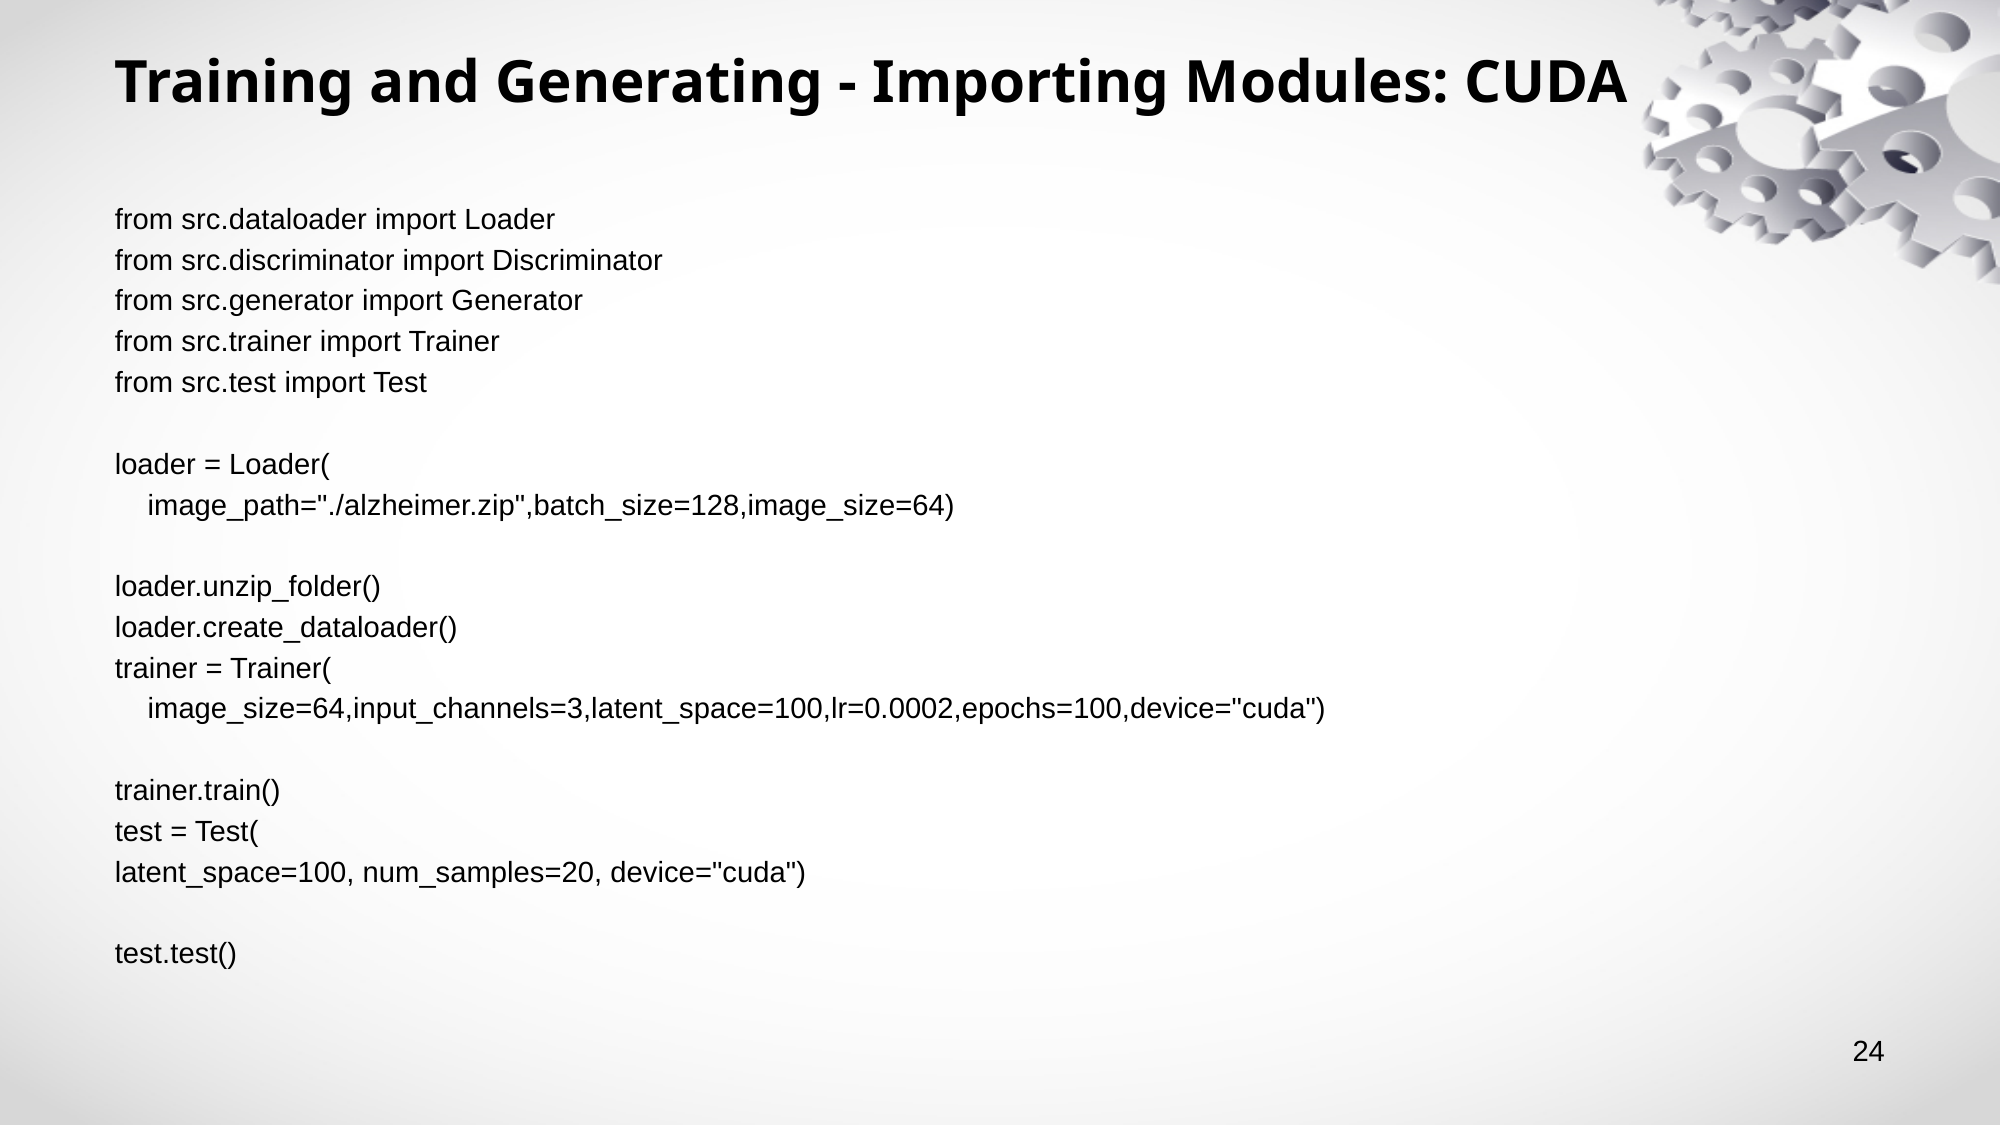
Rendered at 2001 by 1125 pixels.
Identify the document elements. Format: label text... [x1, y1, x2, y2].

list from src.dataloader import Loader from src.discriminator import Discriminator from src.generator import Generator from src.trainer import Trainer from src.test import Test loader = Loader( image_path="./alzheimer.zip",batch_size=128,image_size=64) loader.unzip_folder() loader.create_dataloader() trainer = Trainer( image_size=64,input_channels=3,latent_space=100,lr=0.0002,epochs=100,device="cuda") trainer.train() test = Test( latent_space=100, num_samples=20, device="cuda") test.test() [99, 192, 1901, 1006]
title Training and Generating - Importing Modules: CUDA [99, 30, 1901, 127]
picture [0, 0, 2000, 1125]
slide_number 24 [1433, 1024, 1900, 1103]
